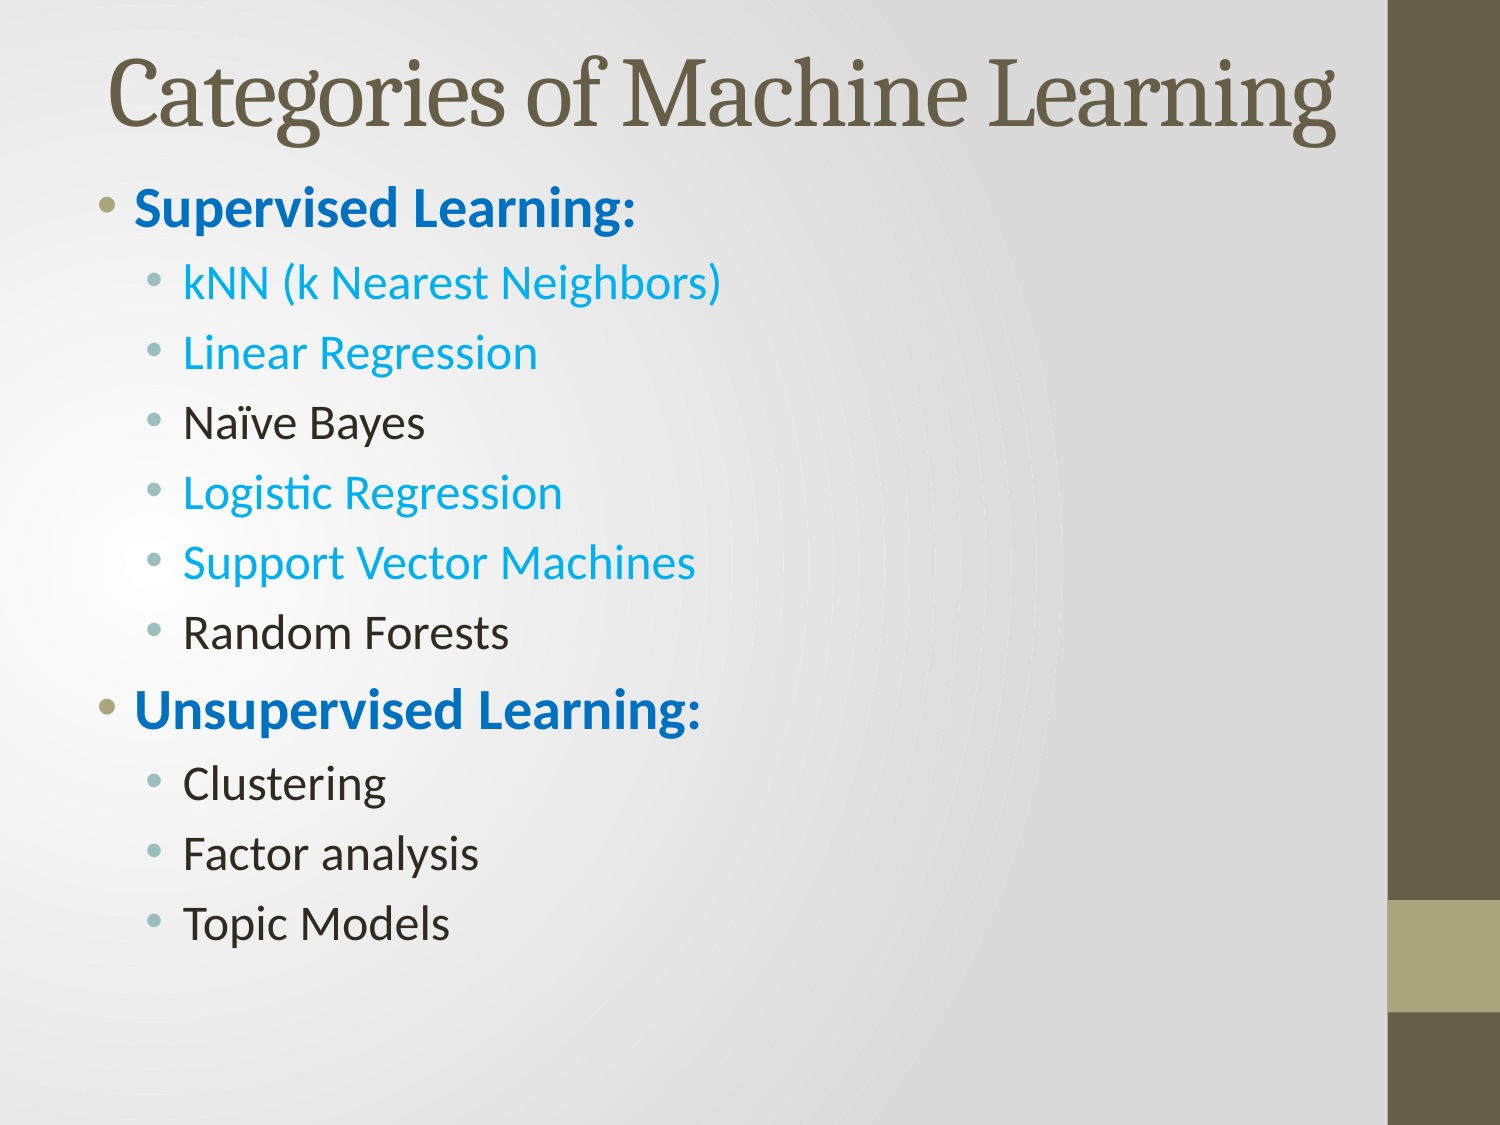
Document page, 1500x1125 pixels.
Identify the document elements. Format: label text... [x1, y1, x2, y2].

title Categories of Machine Learning [75, 10, 1425, 161]
list Supervised Learning: kNN (k Nearest Neighbors) Linear Regression Naïve Bayes Logistic Regression Support Vector Machines Random Forests Unsupervised Learning: Clustering Factor analysis Topic Models [63, 161, 1442, 1005]
